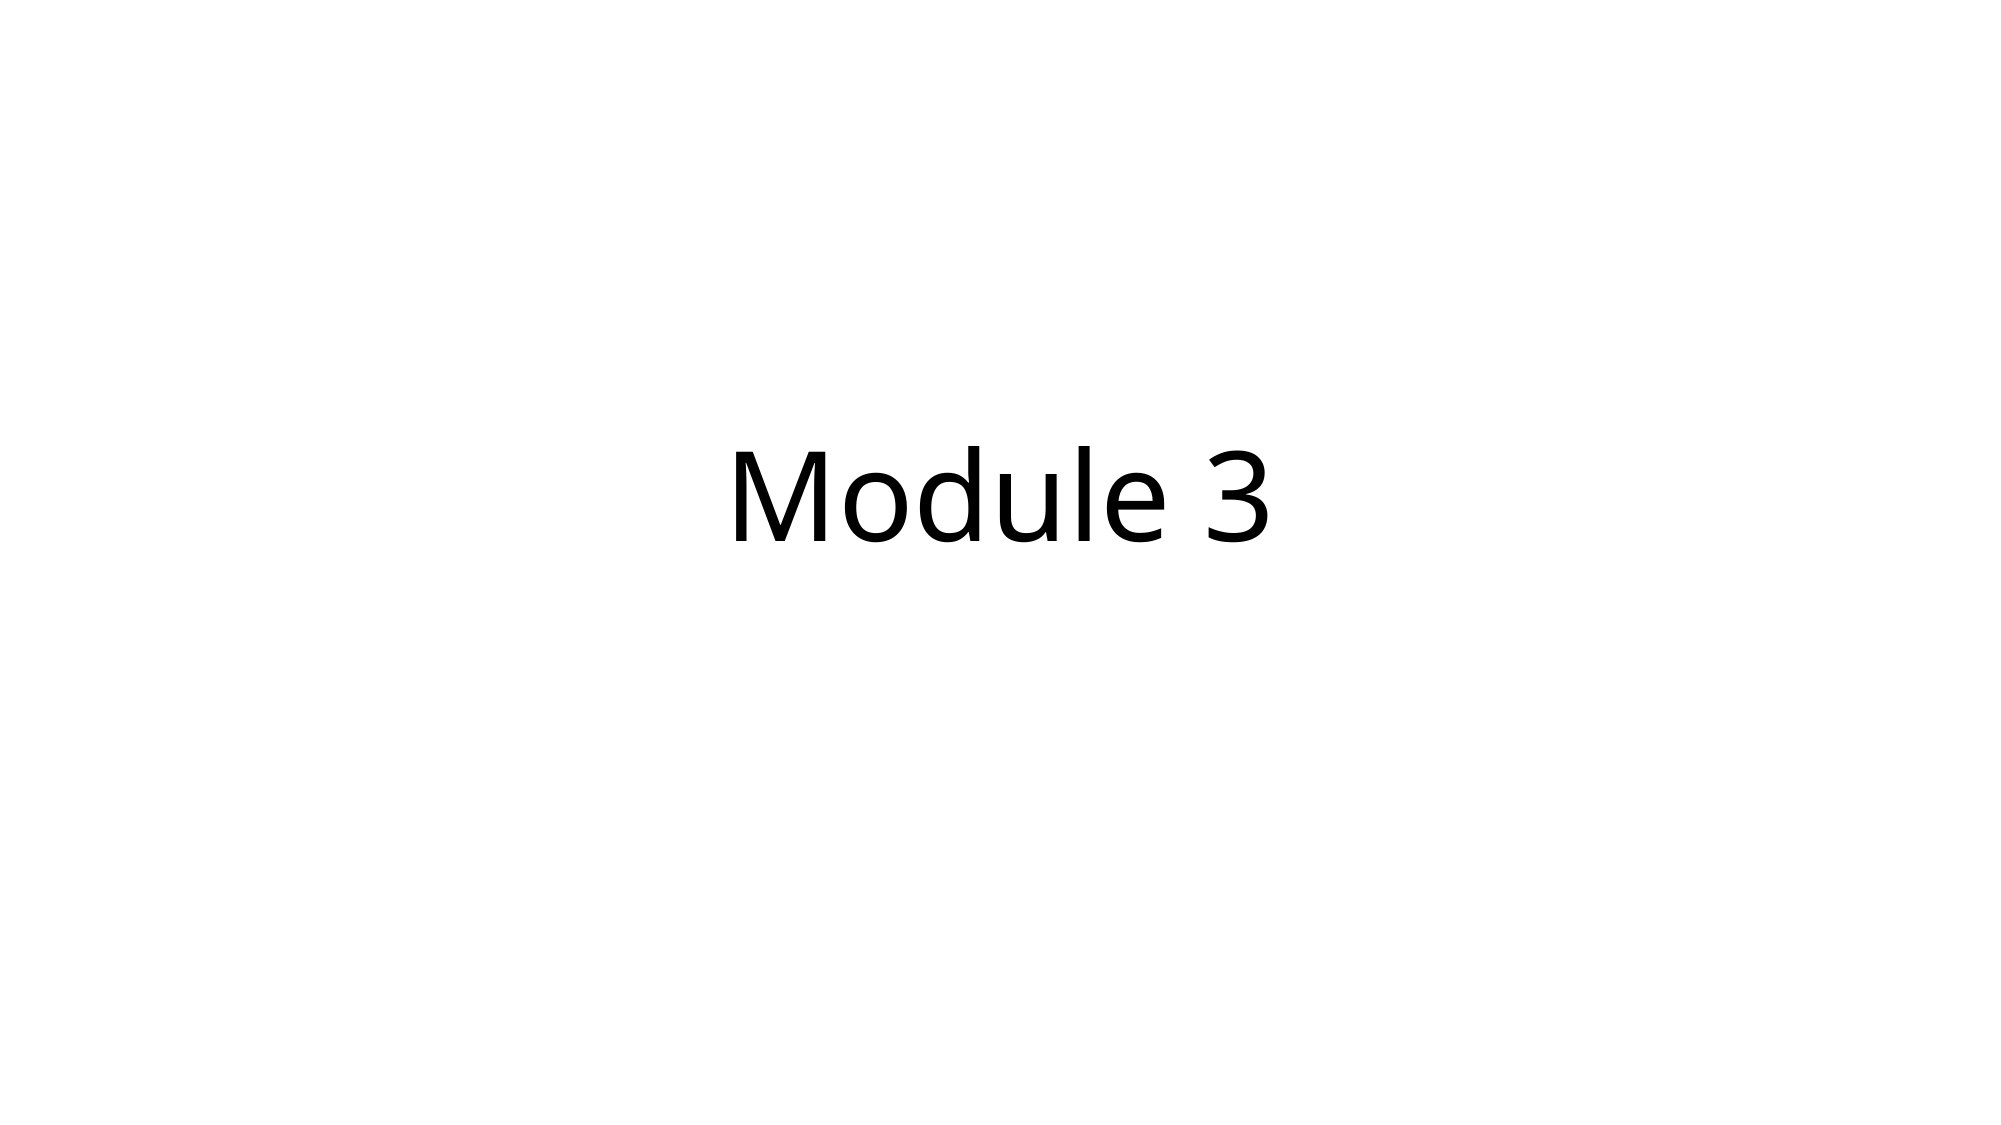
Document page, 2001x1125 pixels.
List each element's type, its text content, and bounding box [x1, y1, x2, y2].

title Module 3 [249, 184, 1750, 576]
